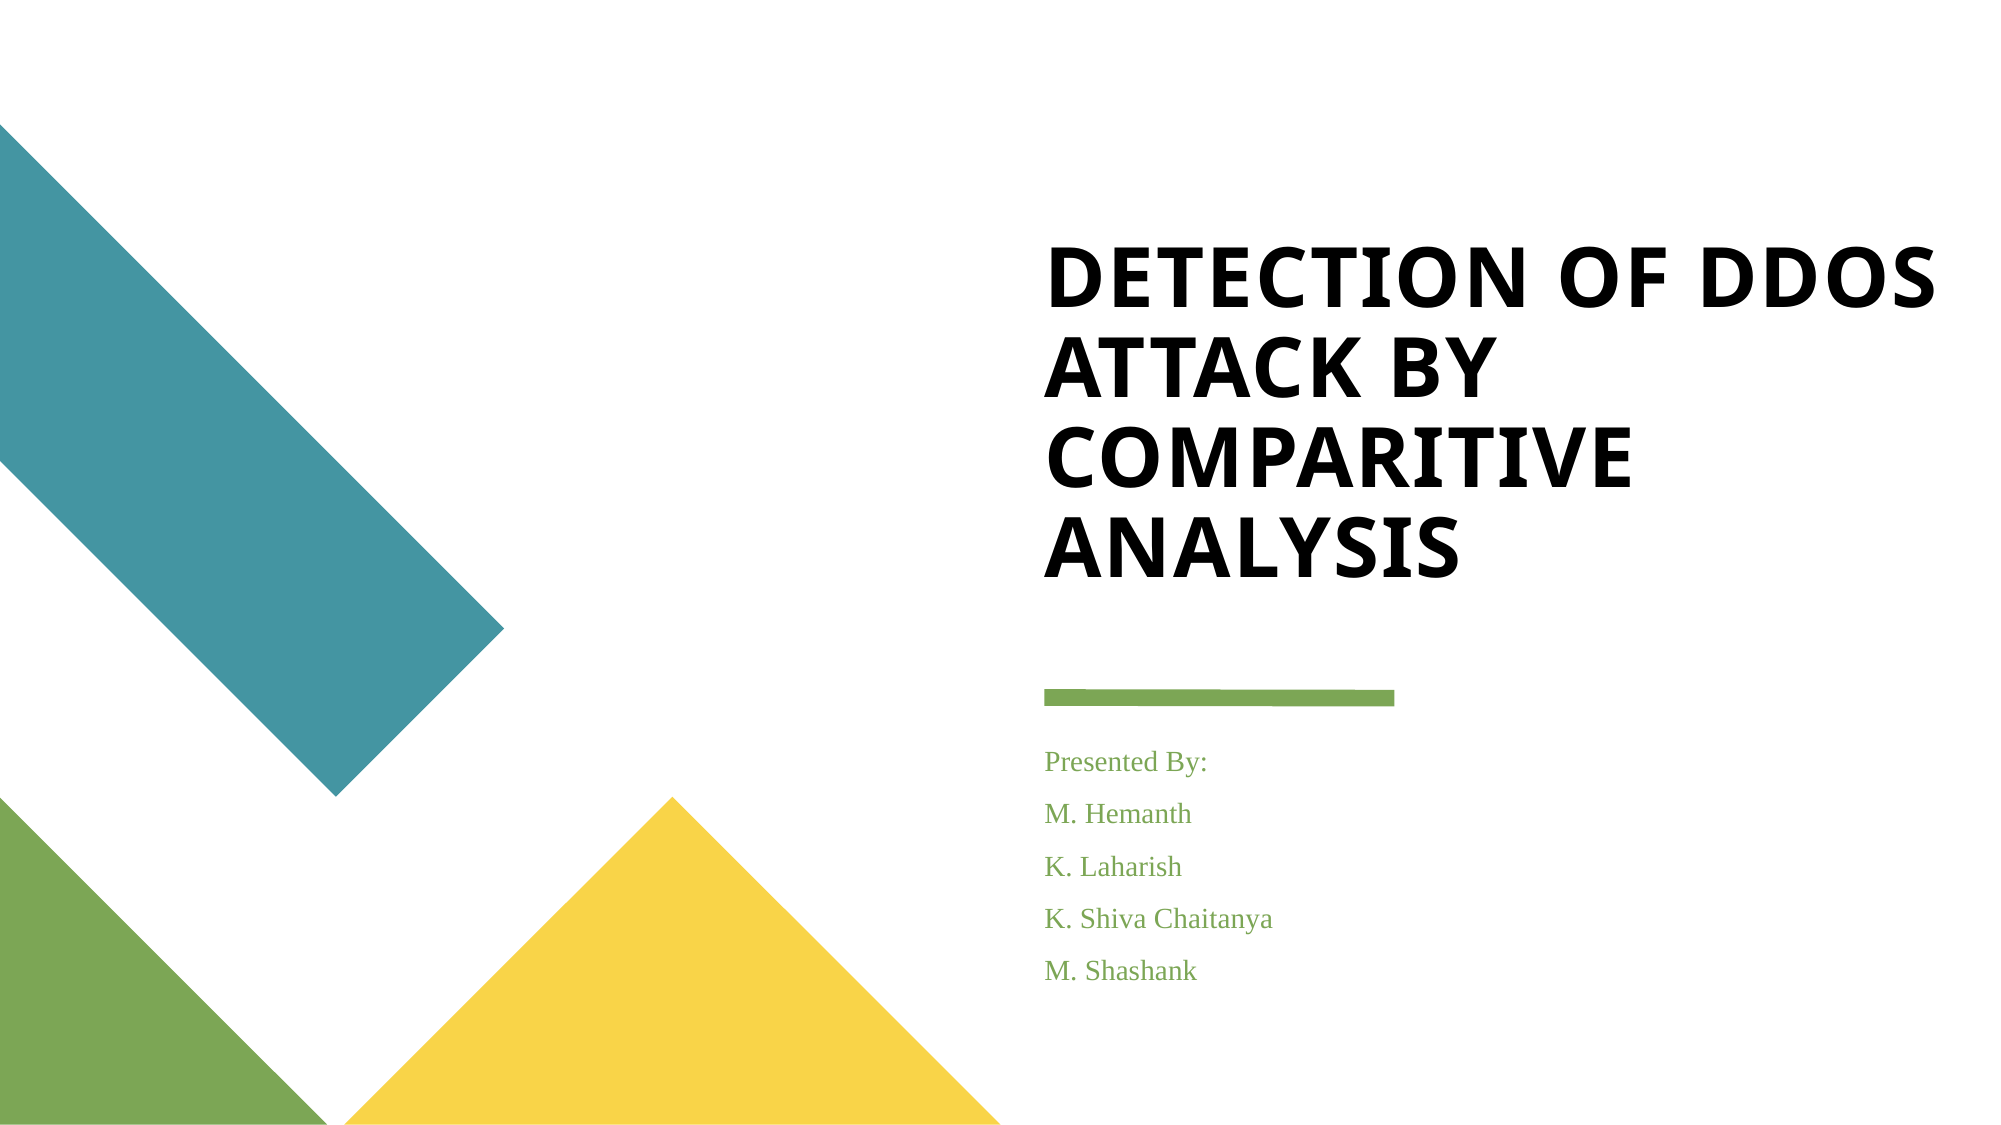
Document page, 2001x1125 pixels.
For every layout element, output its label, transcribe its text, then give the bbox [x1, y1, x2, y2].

title DETECTION OF DDOS ATTACK BY COMPARITIVE ANALYSIS [1044, 236, 1946, 596]
list Presented By: M. Hemanth K. Laharish K. Shiva Chaitanya M. Shashank [1044, 746, 1946, 1042]
